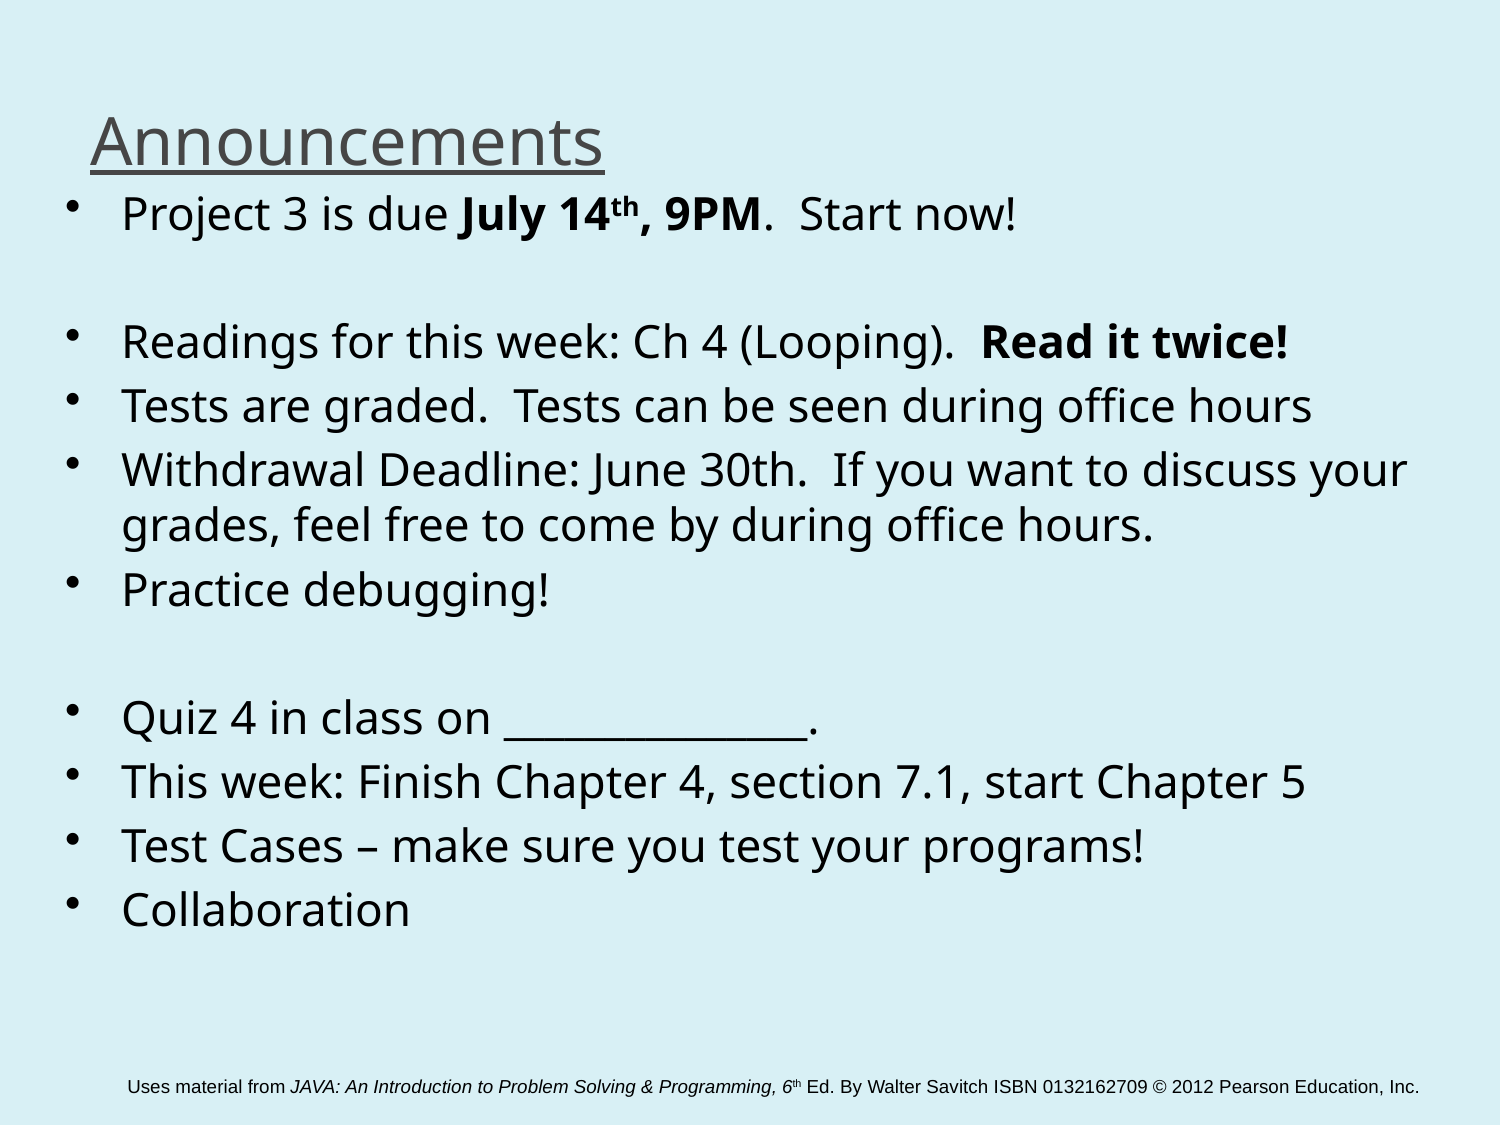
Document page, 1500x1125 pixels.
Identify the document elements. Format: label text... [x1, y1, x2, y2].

list Project 3 is due July 14th, 9PM. Start now! Readings for this week: Ch 4 (Looping). Read it twice! Tests are graded. Tests can be seen during office hours Withdrawal Deadline: June 30th. If you want to discuss your grades, feel free to come by during office hours. Practice debugging! Quiz 4 in class on _______________. This week: Finish Chapter 4, section 7.1, start Chapter 5 Test Cases – make sure you test your programs! Collaboration [49, 177, 1456, 920]
title Announcements [75, 45, 1425, 177]
